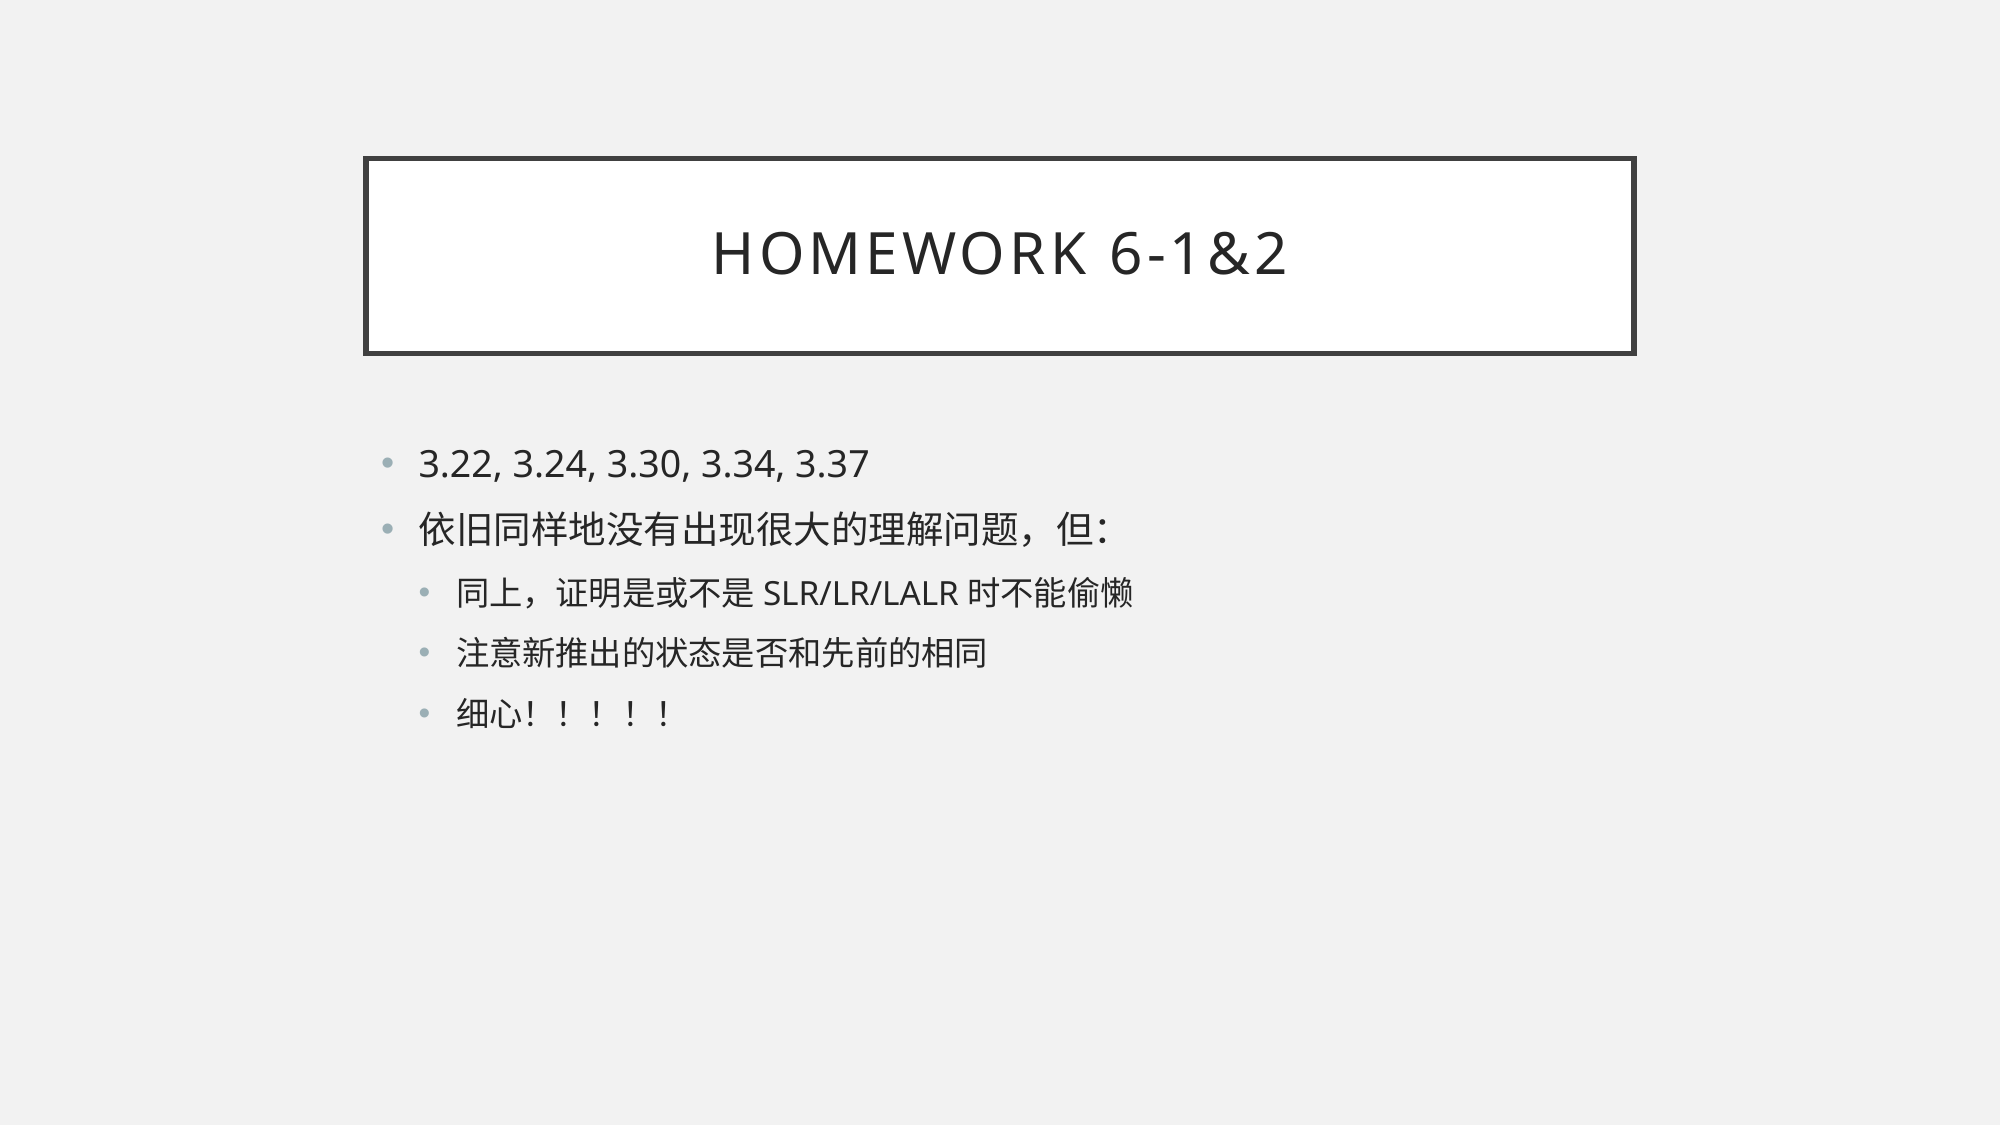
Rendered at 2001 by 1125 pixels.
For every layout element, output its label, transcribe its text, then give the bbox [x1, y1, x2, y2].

list 3.22, 3.24, 3.30, 3.34, 3.37 依旧同样地没有出现很大的理解问题，但： 同上，证明是或不是SLR/LR/LALR时不能偷懒 注意新推出的状态是否和先前的相同 细心！！！！！ [366, 432, 1634, 942]
title HOMEWORK 6-1&2 [363, 156, 1637, 356]
